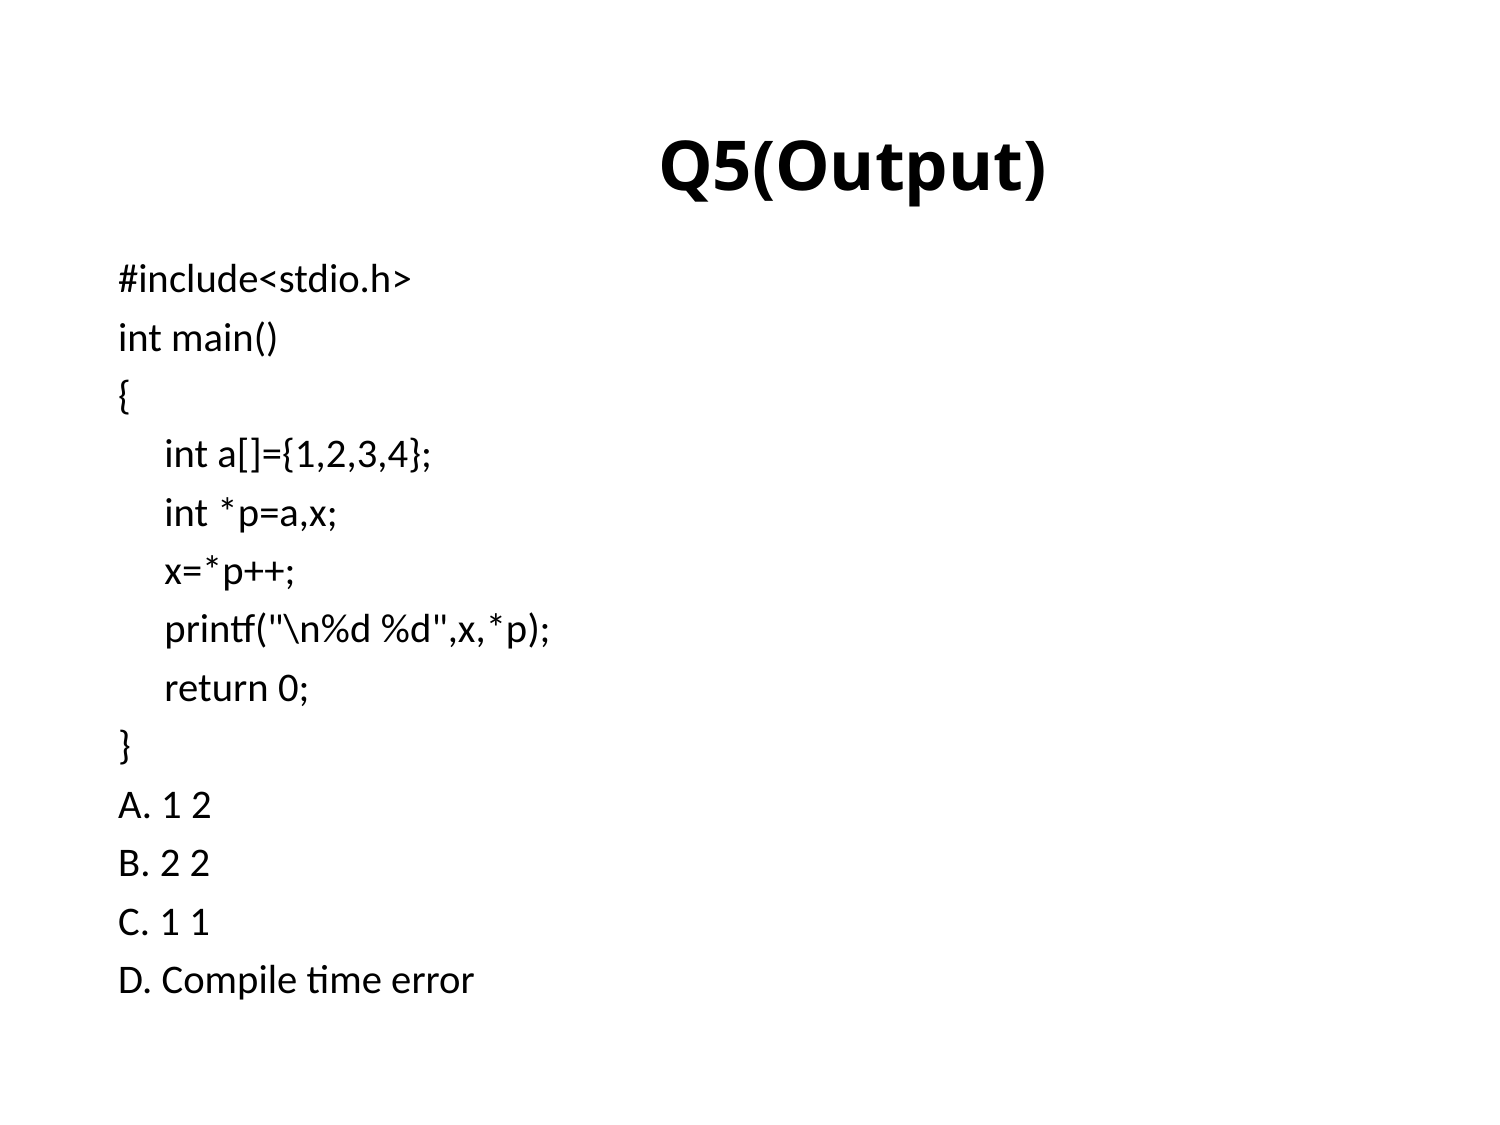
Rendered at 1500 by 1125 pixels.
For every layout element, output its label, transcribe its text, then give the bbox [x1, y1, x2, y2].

title Q5(Output) [103, 59, 1397, 249]
list #include<stdio.h> int main() { int a[]={1,2,3,4}; int *p=a,x; x=*p++; printf("\n%d %d",x,*p); return 0; } A. 1 2 B. 2 2 C. 1 1 D. Compile time error [103, 249, 1397, 1014]
